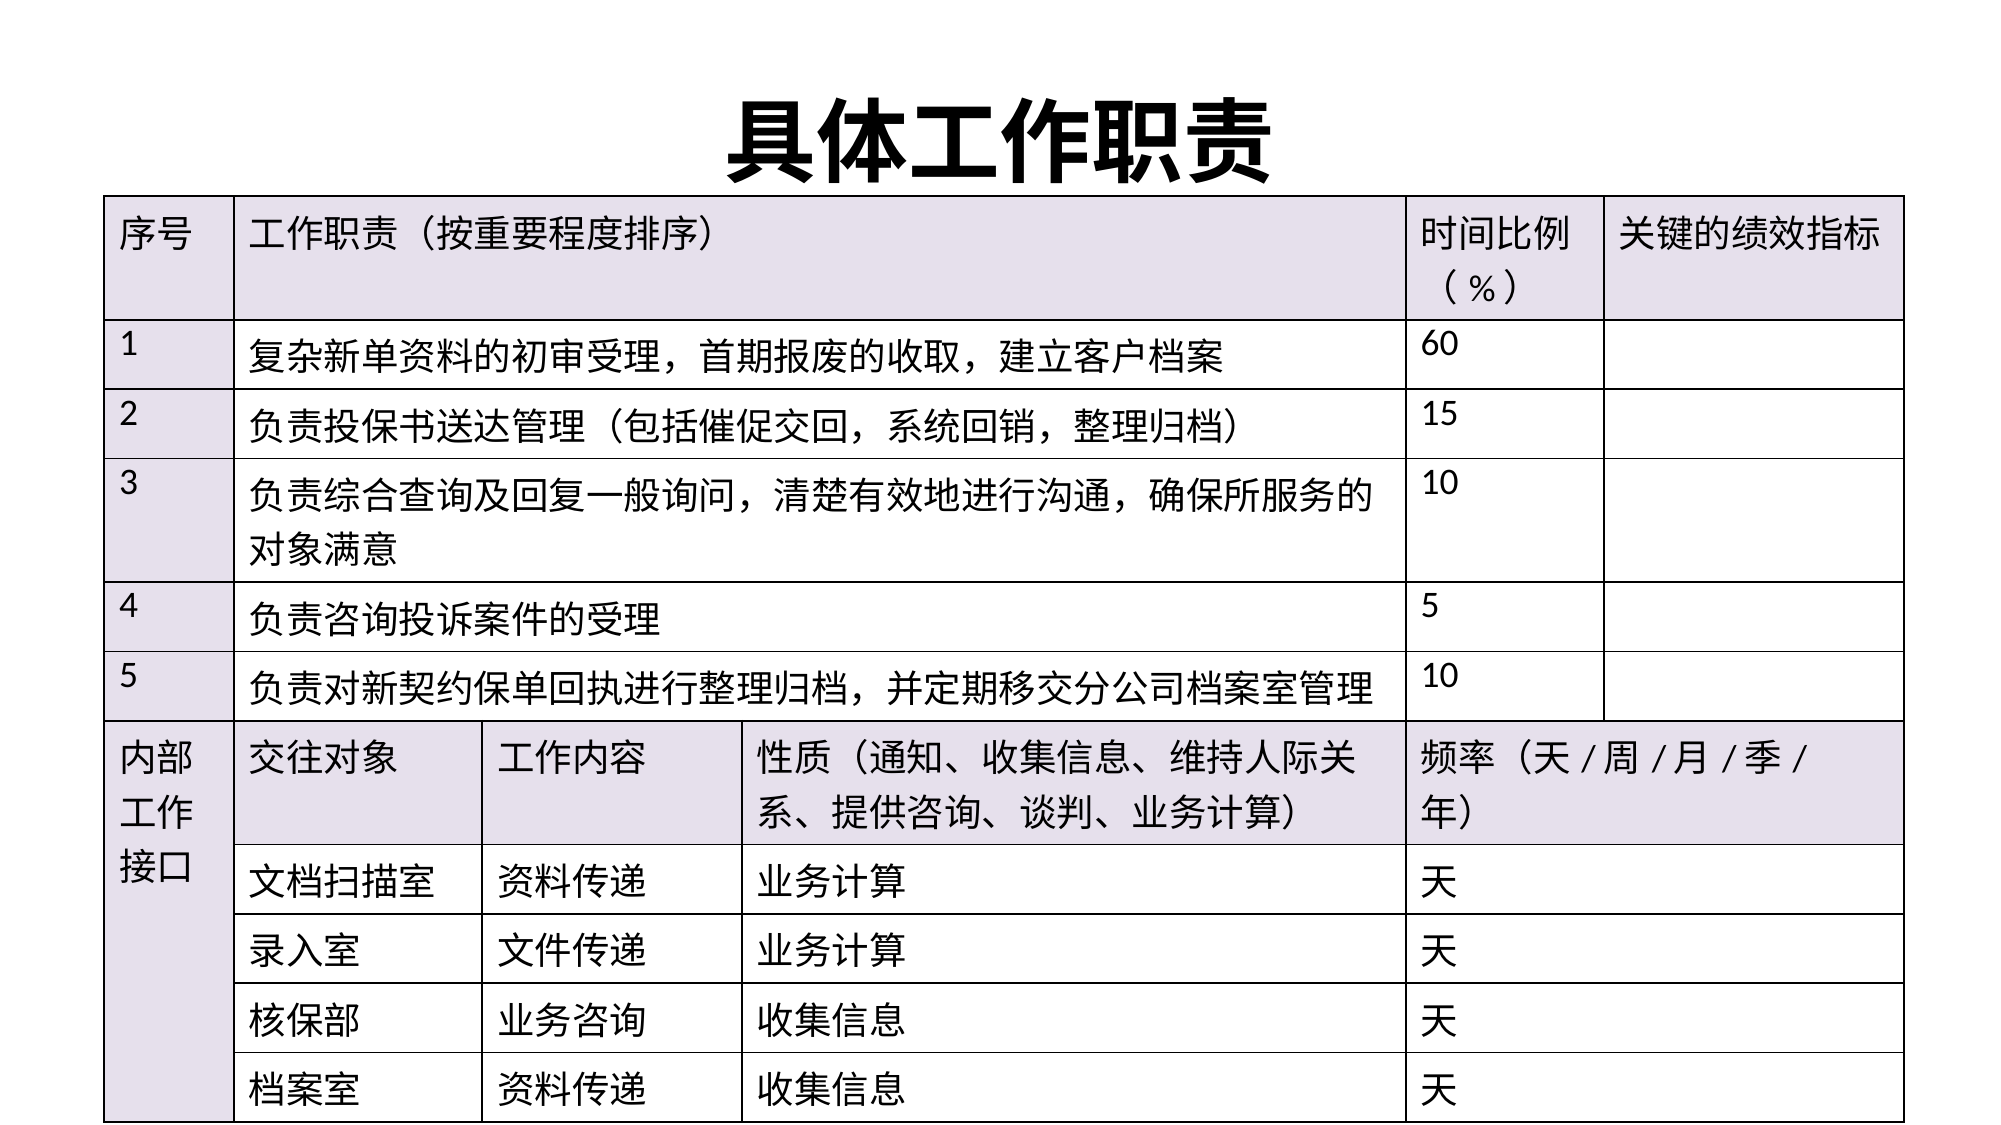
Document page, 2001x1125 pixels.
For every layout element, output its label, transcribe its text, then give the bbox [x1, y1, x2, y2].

table_cell 1 [105, 321, 233, 388]
table_cell 负责咨询投诉案件的受理 [235, 583, 1405, 651]
table_cell 业务计算 [743, 915, 1405, 982]
table_cell 档案室 [235, 1053, 481, 1121]
table_header 工作职责（按重要程度排序） [235, 197, 1405, 319]
table_cell 5 [1407, 583, 1603, 651]
table_cell 3 [105, 459, 233, 581]
table_cell 收集信息 [743, 1053, 1405, 1121]
table_cell 天 [1407, 1053, 1903, 1121]
table_cell 天 [1407, 845, 1903, 913]
table_cell 交往对象 [235, 722, 481, 844]
title 具体工作职责 [99, 45, 1900, 233]
table_cell [1605, 583, 1903, 651]
table_cell 4 [105, 583, 233, 651]
table_header 序号 [105, 197, 233, 319]
table_cell 10 [1407, 459, 1603, 581]
table_cell 频率（天/周/月/季/年） [1407, 722, 1903, 844]
table_cell 收集信息 [743, 984, 1405, 1052]
table_cell 15 [1407, 390, 1603, 458]
table_cell 天 [1407, 915, 1903, 982]
table_header 关键的绩效指标 [1605, 197, 1903, 319]
table_cell 业务咨询 [483, 984, 741, 1052]
table_cell 负责投保书送达管理（包括催促交回，系统回销，整理归档） [235, 390, 1405, 458]
table_cell 负责对新契约保单回执进行整理归档，并定期移交分公司档案室管理 [235, 652, 1405, 720]
table_cell 资料传递 [483, 845, 741, 913]
table_header 时间比例（%） [1407, 197, 1603, 319]
table_cell 资料传递 [483, 1053, 741, 1121]
table_cell [1605, 321, 1903, 388]
table_cell 内部工作接口 [105, 722, 233, 1121]
table_cell [1605, 459, 1903, 581]
table_cell 文档扫描室 [235, 845, 481, 913]
table_cell 文件传递 [483, 915, 741, 982]
table_cell 负责综合查询及回复一般询问，清楚有效地进行沟通，确保所服务的对象满意 [235, 459, 1405, 581]
table_cell [1605, 652, 1903, 720]
table_cell 10 [1407, 652, 1603, 720]
table_cell 复杂新单资料的初审受理，首期报废的收取，建立客户档案 [235, 321, 1405, 388]
table_cell 工作内容 [483, 722, 741, 844]
table_cell 性质（通知、收集信息、维持人际关系、提供咨询、谈判、业务计算） [743, 722, 1405, 844]
table_cell 业务计算 [743, 845, 1405, 913]
table_cell 天 [1407, 984, 1903, 1052]
table_cell 5 [105, 652, 233, 720]
table_cell 录入室 [235, 915, 481, 982]
table_cell 核保部 [235, 984, 481, 1052]
table_cell 60 [1407, 321, 1603, 388]
table_cell 2 [105, 390, 233, 458]
table_cell [1605, 390, 1903, 458]
